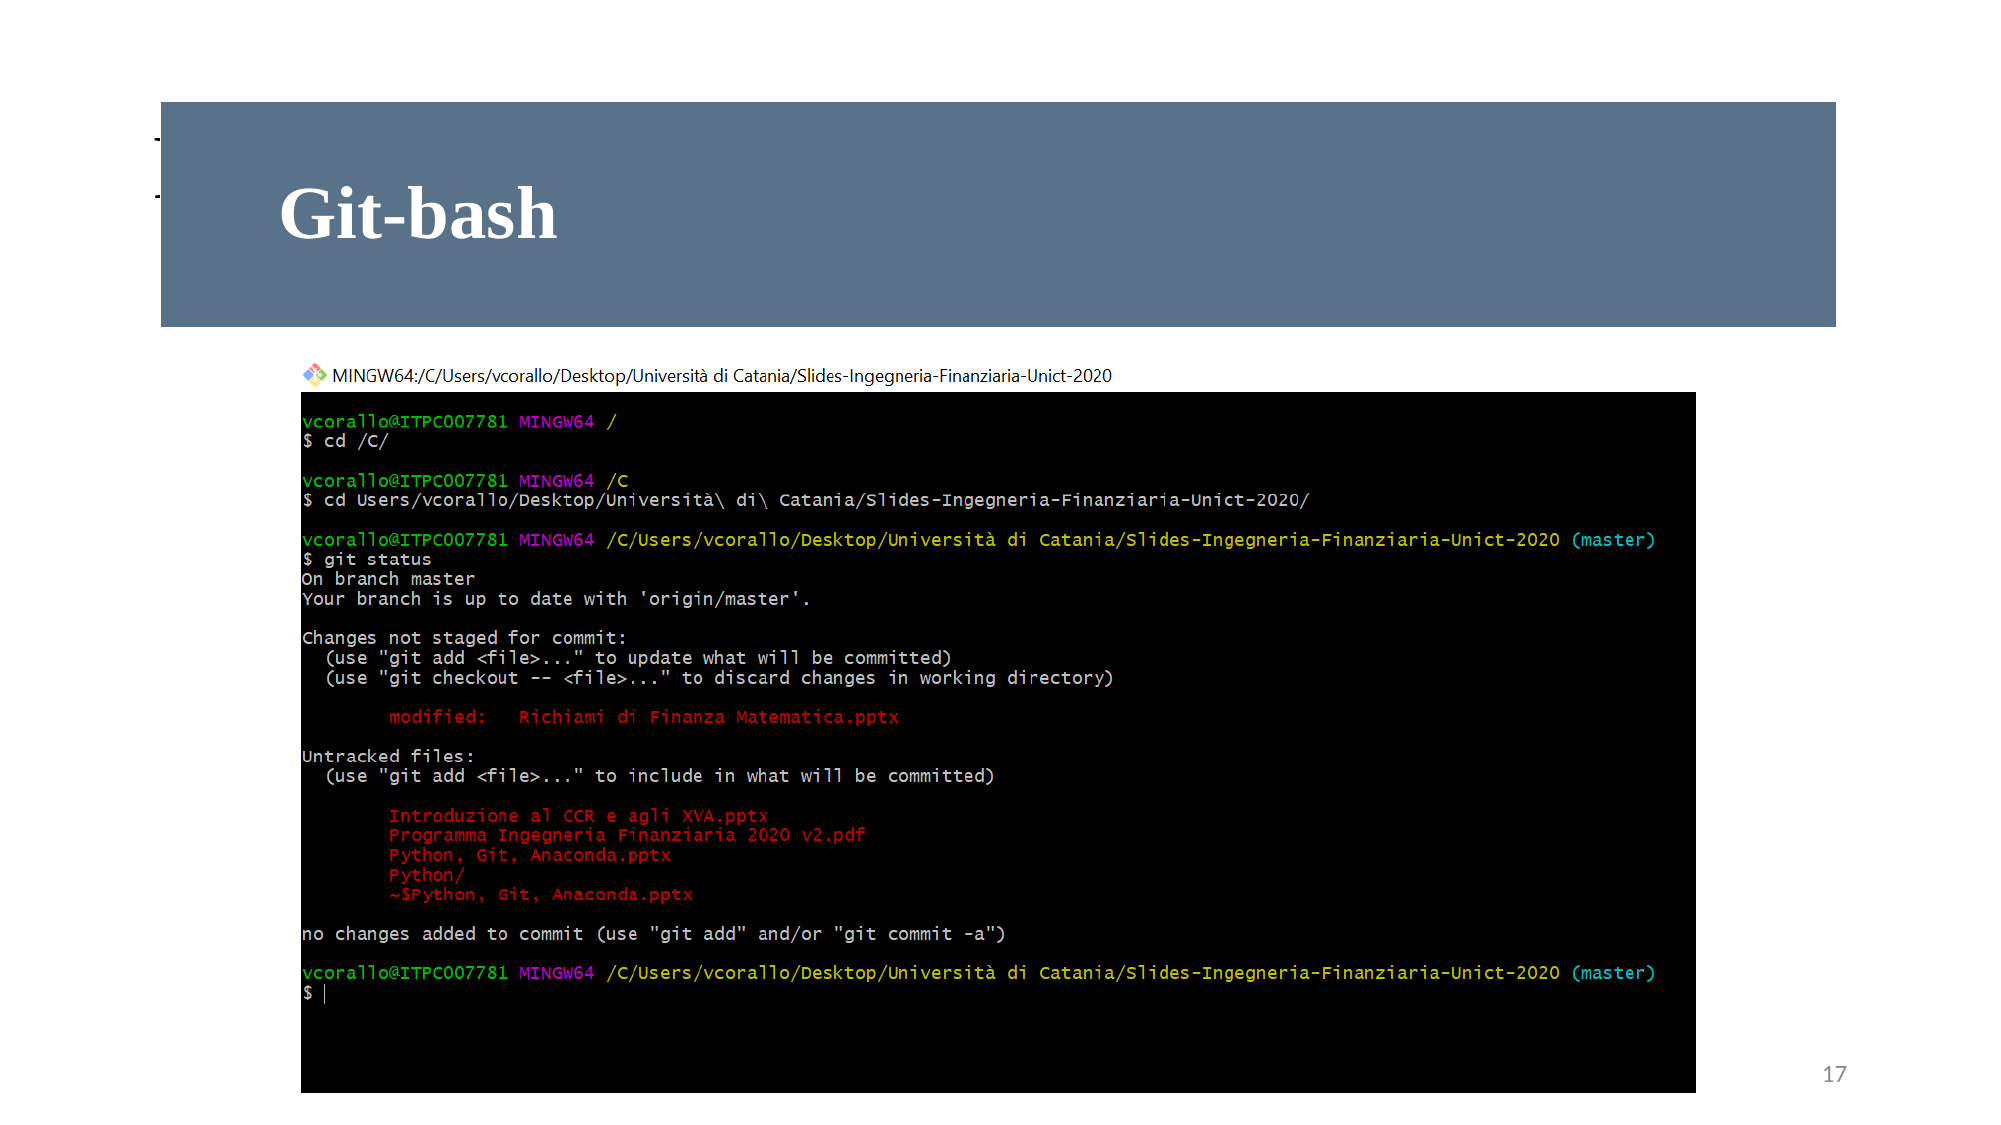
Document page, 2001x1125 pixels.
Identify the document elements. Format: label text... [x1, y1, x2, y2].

title Processi Stocastici [137, 59, 1863, 278]
picture [301, 361, 1696, 1093]
slide_number 17 [1412, 1042, 1863, 1103]
text_box Git-bash [160, 100, 1837, 328]
